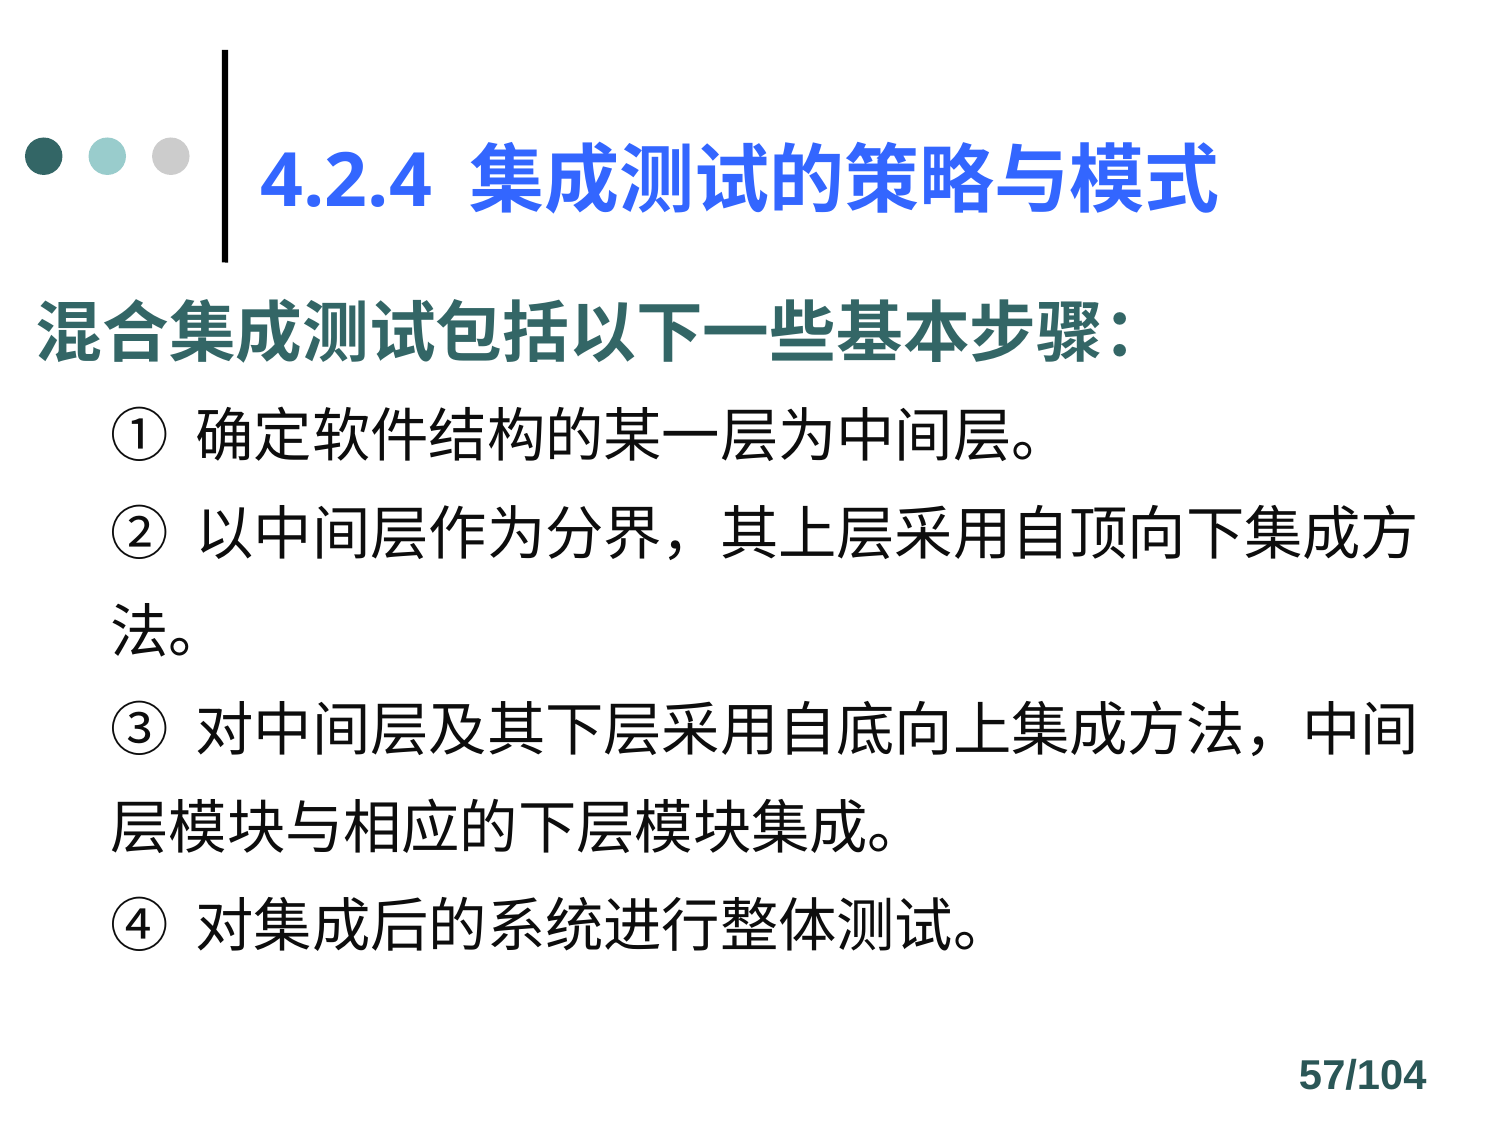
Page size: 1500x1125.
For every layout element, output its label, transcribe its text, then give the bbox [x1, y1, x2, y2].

title 4.2.4 集成测试的策略与模式 [245, 83, 1464, 250]
text_box 混合集成测试包括以下一些基本步骤： ① 确定软件结构的某一层为中间层。 ② 以中间层作为分界，其上层采用自顶向下集成方法。 ③ 对中间层及其下层采用自底向上集成方法，中间层模块与相应的下层模块集成。 ④ 对集成后的系统进行整体测试。 [20, 250, 1480, 965]
text_box 57/104 [1283, 1040, 1484, 1116]
